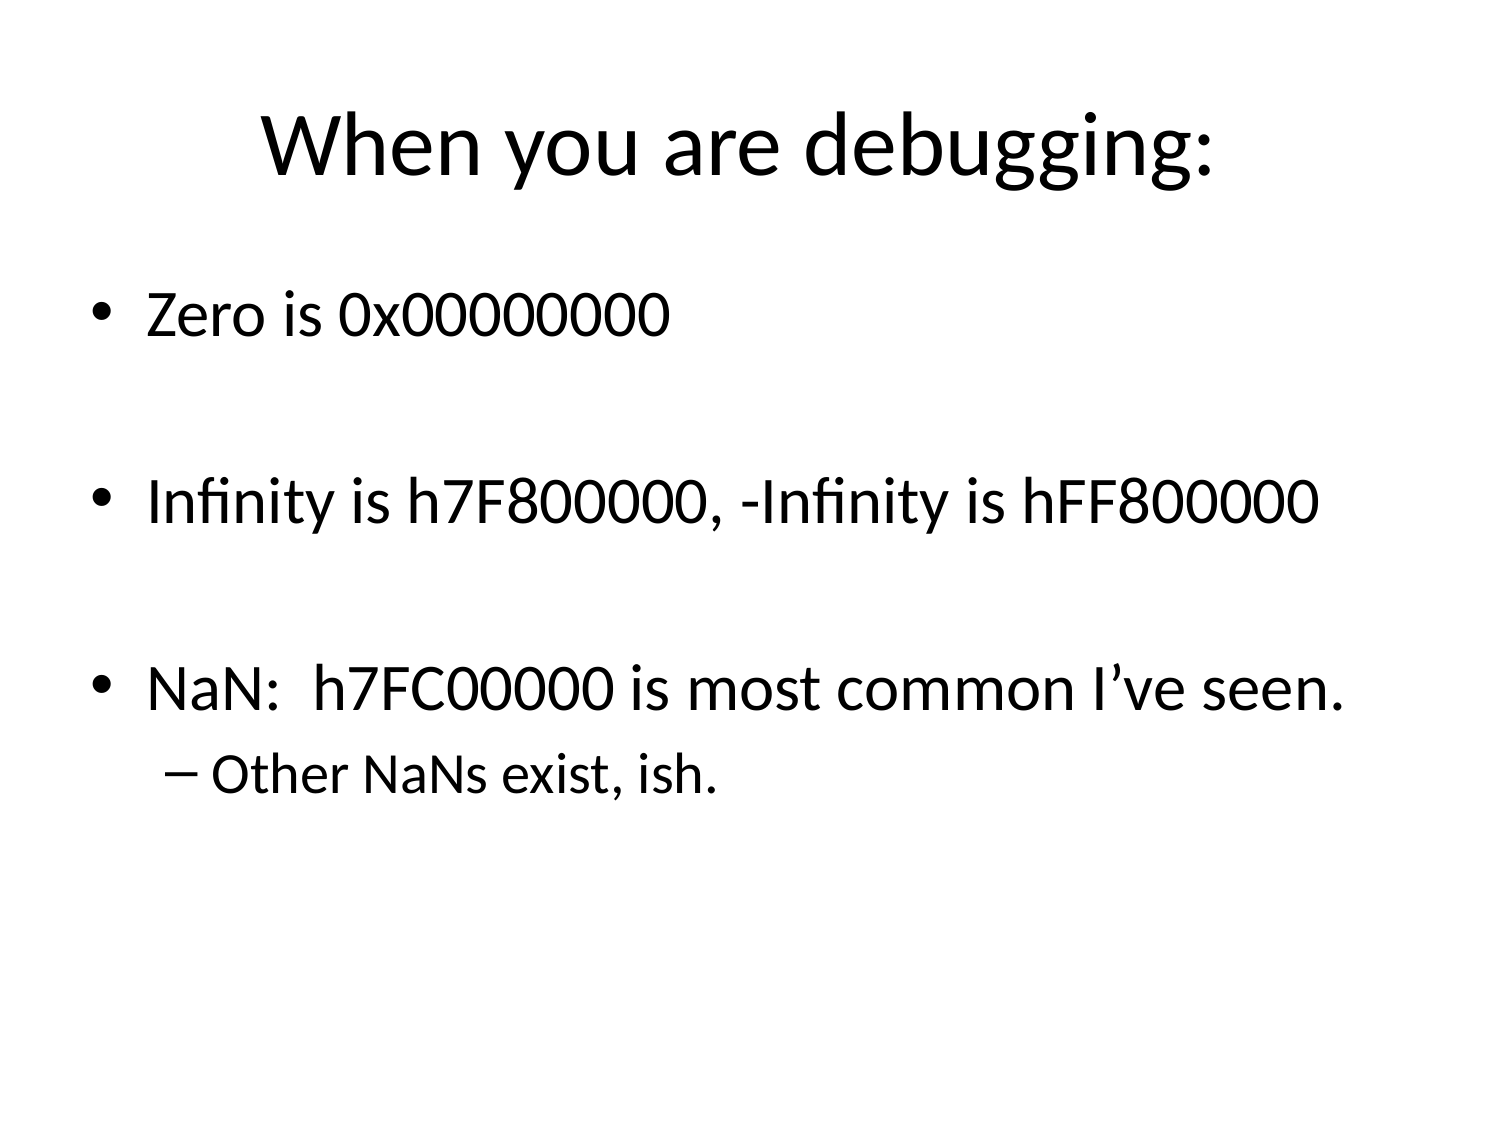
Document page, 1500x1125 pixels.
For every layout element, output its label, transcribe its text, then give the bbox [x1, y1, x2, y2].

title When you are debugging: [75, 45, 1425, 233]
list Zero is 0x00000000 Infinity is h7F800000, -Infinity is hFF800000 NaN: h7FC00000 is most common I’ve seen. Other NaNs exist, ish. [75, 262, 1425, 1005]
